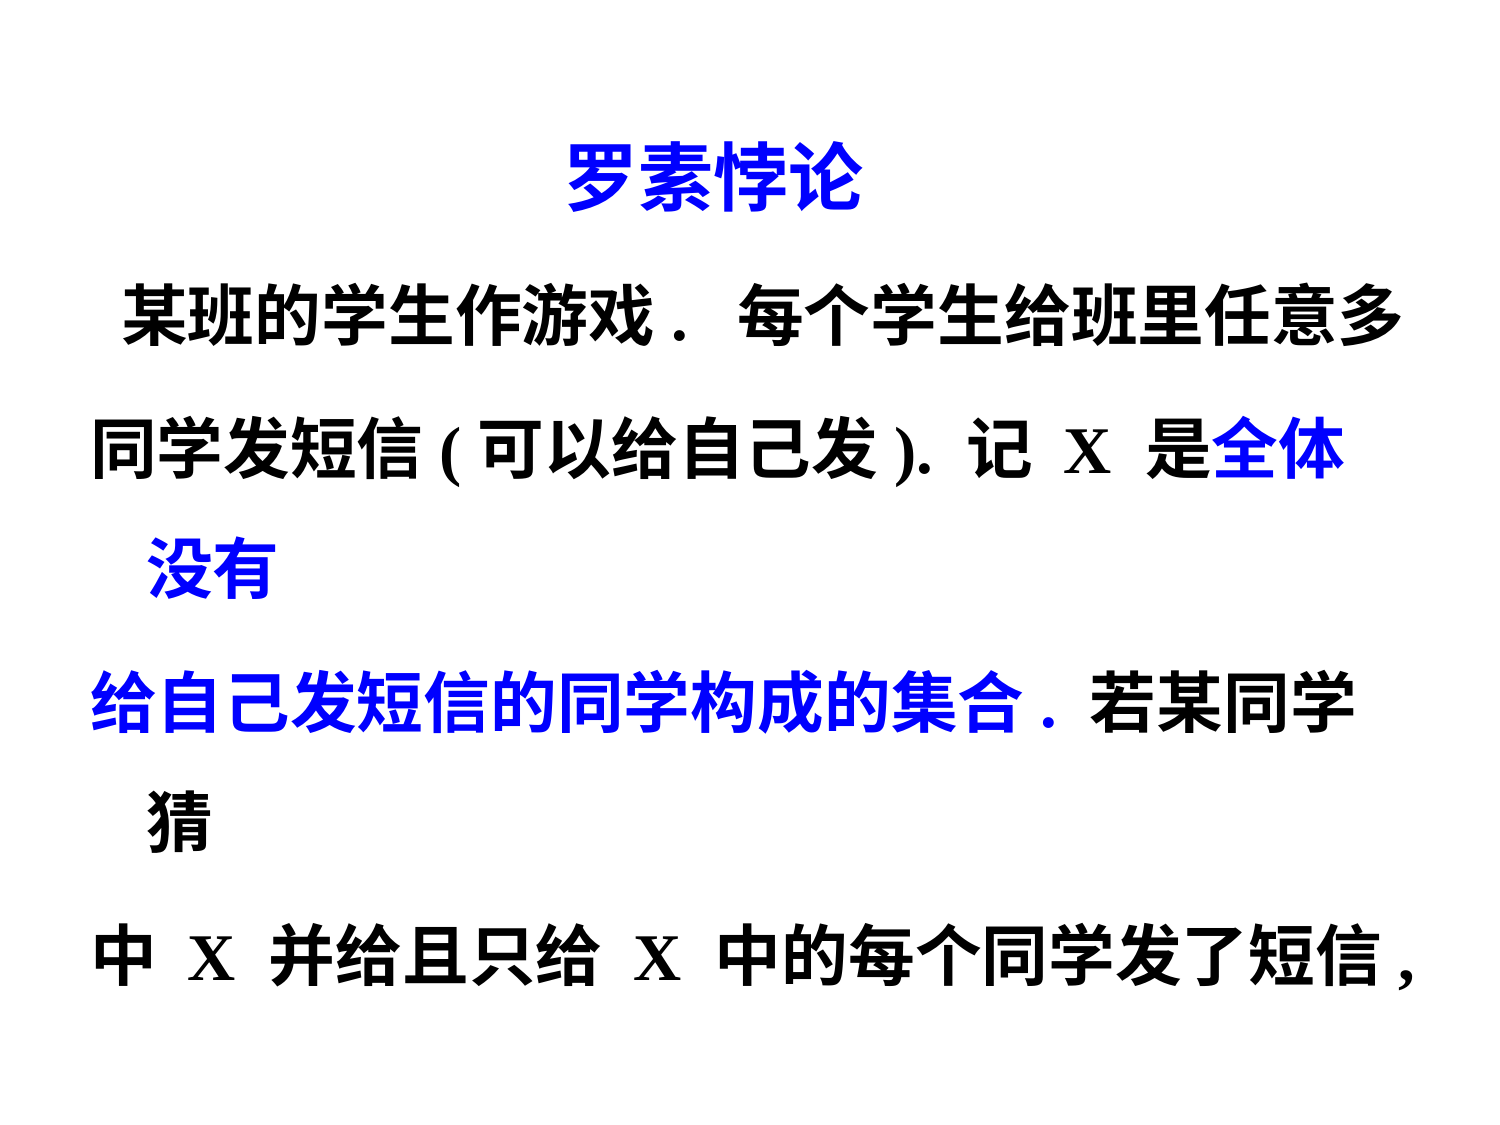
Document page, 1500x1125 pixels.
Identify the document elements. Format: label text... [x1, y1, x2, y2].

list 罗素悖论 某班的学生作游戏. 每个学生给班里任意多 同学发短信(可以给自己发). 记 X 是全体没有 给自己发短信的同学构成的集合. 若某同学猜 中 X 并给且只给 X 中的每个同学发了短信, 则该同学获胜. 问: 此游戏有无获胜者? [75, 78, 1425, 1024]
